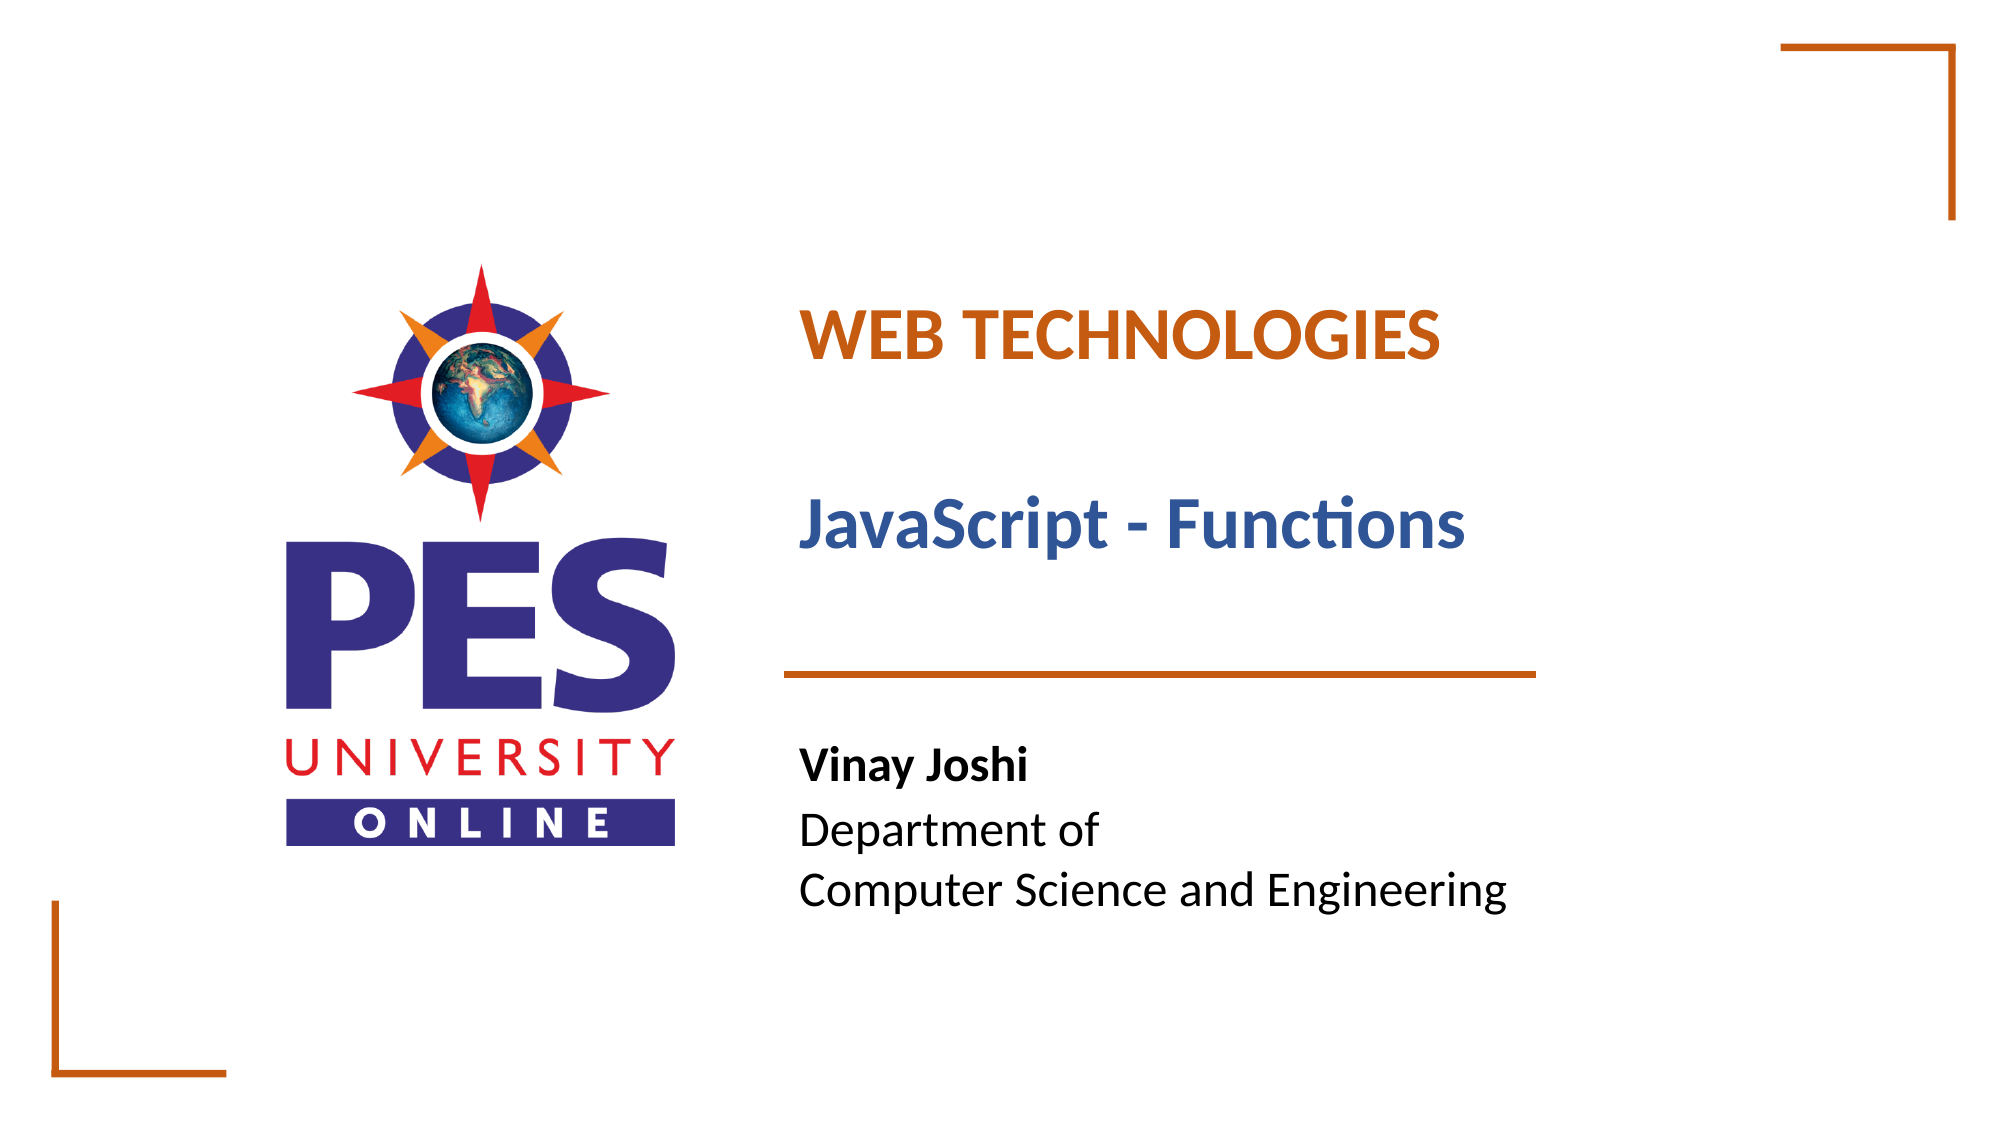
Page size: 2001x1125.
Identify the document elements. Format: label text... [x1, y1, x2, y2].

text_box JavaScript - Functions [784, 466, 2000, 571]
picture [286, 263, 675, 846]
text_box Vinay Joshi [784, 724, 2000, 789]
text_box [51, 900, 227, 1078]
text_box WEB TECHNOLOGIES [784, 276, 2000, 382]
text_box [1780, 43, 1956, 221]
text_box Department of Computer Science and Engineering [784, 789, 2000, 925]
